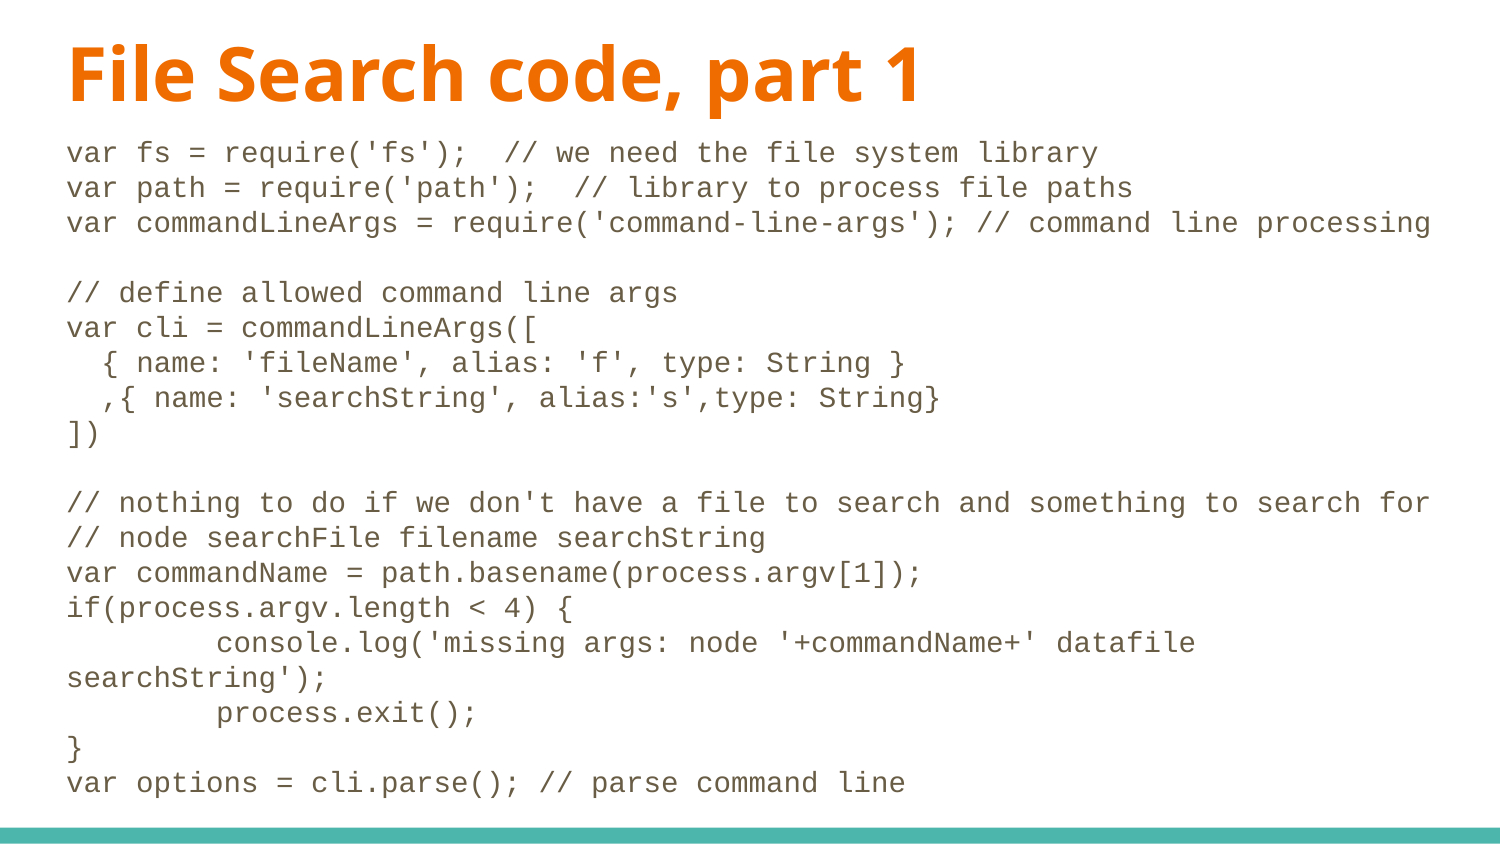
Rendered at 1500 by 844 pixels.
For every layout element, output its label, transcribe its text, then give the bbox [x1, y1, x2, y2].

list var fs = require('fs'); // we need the file system library var path = require('path'); // library to process file paths var commandLineArgs = require('command-line-args'); // command line processing // define allowed command line args var cli = commandLineArgs([ { name: 'fileName', alias: 'f', type: String } ,{ name: 'searchString', alias:'s',type: String} ]) // nothing to do if we don't have a file to search and something to search for // node searchFile filename searchString var commandName = path.basename(process.argv[1]); if(process.argv.length < 4) { console.log('missing args: node '+commandName+' datafile searchString'); process.exit(); } var options = cli.parse(); // parse command line [51, 118, 1490, 813]
title File Search code, part 1 [51, 11, 1449, 118]
